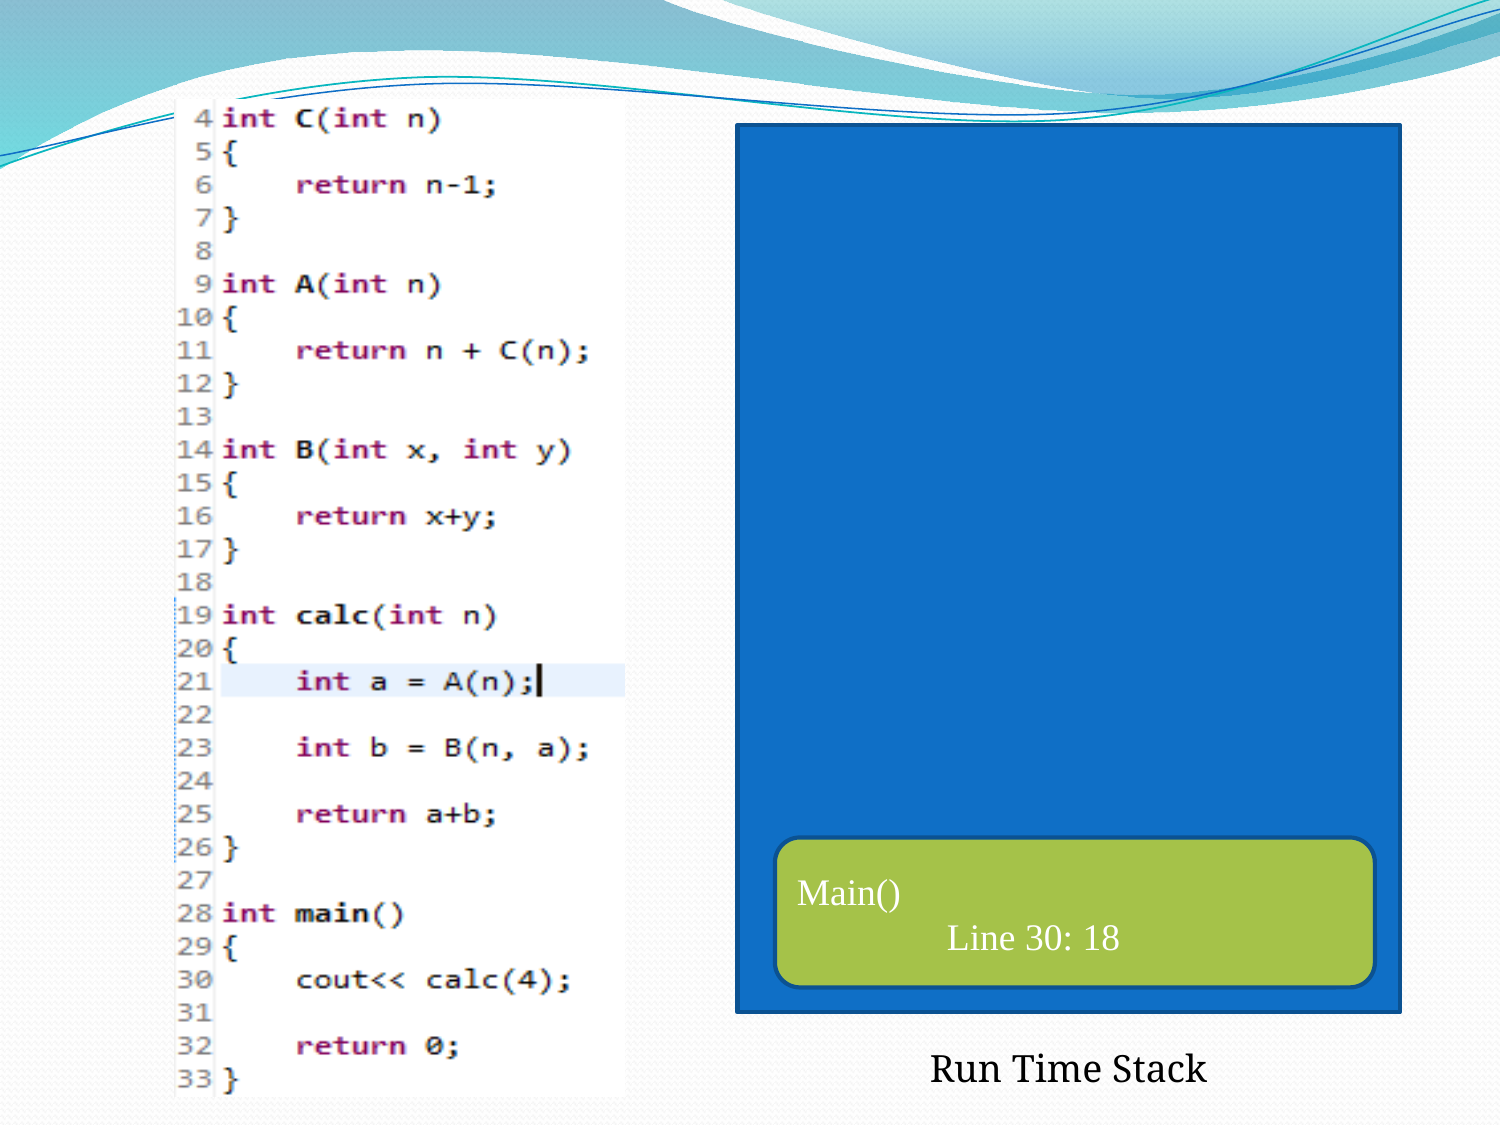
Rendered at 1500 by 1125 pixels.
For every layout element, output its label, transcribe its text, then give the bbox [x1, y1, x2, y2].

text_box [735, 123, 1402, 1014]
text_box Run Time Stack [915, 1037, 1223, 1098]
text_box Main() Line 30: 18 [772, 835, 1378, 990]
picture [174, 99, 626, 1098]
